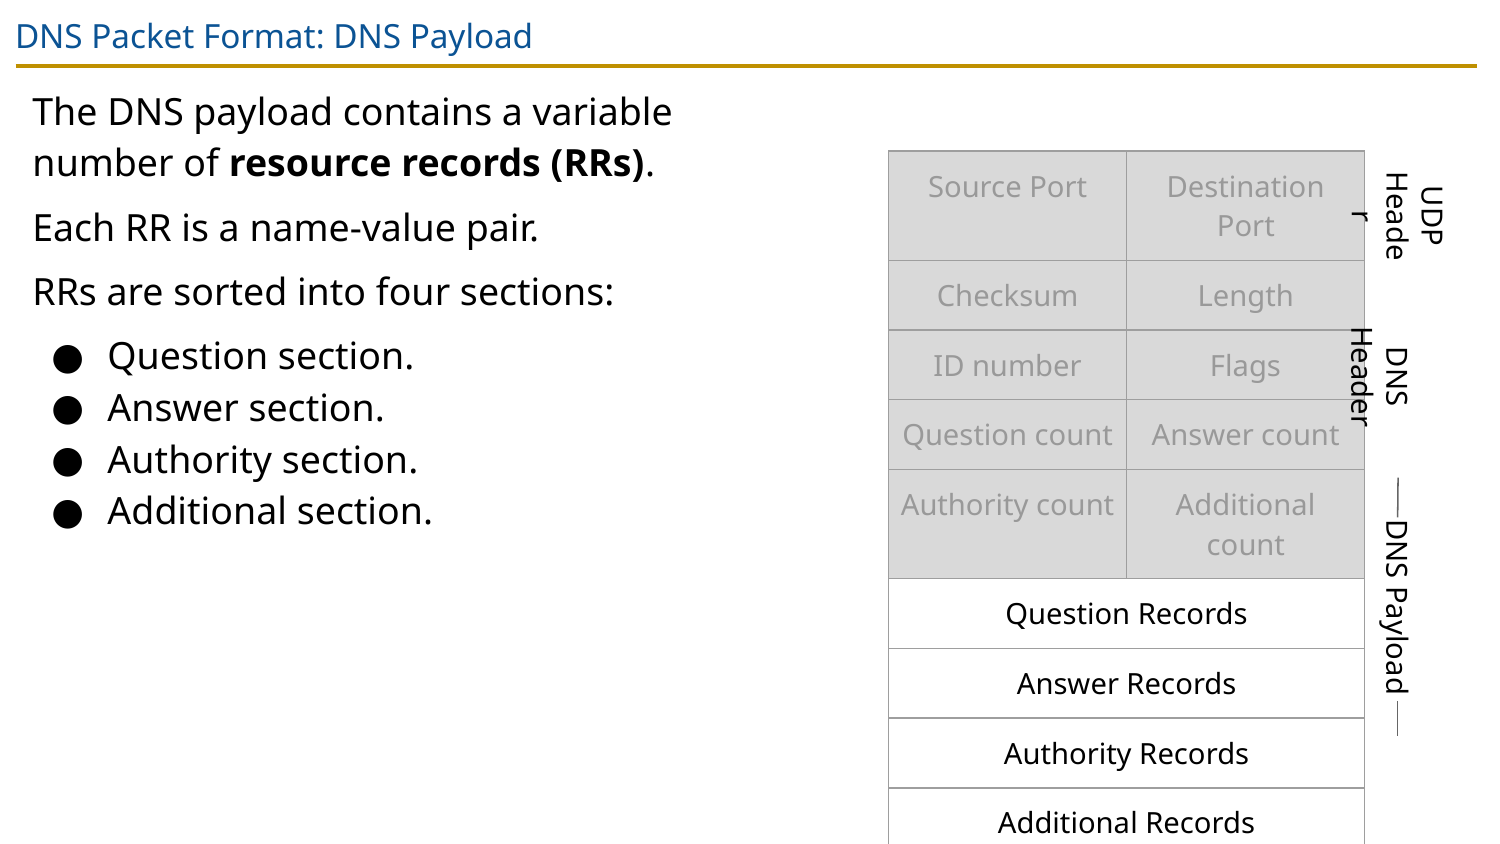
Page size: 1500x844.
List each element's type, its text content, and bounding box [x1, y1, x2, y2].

table_cell Question Records [889, 579, 1364, 648]
table_cell Answer count [1127, 400, 1330, 469]
table_cell Additional Records [889, 789, 1364, 844]
table_cell Answer Records [889, 649, 1364, 717]
text_box DNS Header [1330, 278, 1431, 475]
table_cell Checksum [889, 261, 1126, 329]
table_cell Flags [1127, 331, 1330, 399]
table_header Destination Port [1127, 152, 1330, 260]
table_cell ID number [889, 331, 1126, 399]
table_cell Authority Records [889, 719, 1364, 787]
title DNS Packet Format: DNS Payload [0, 0, 1500, 65]
table_cell Authority count [889, 470, 1126, 578]
table_cell Length [1127, 261, 1330, 329]
table_cell Additional count [1127, 470, 1364, 578]
list The DNS payload contains a variable number of resource records (RRs). Each RR is a name-value pair. RRs are sorted into four sections: Question section. Answer section. Authority section. Additional section. [17, 65, 750, 810]
text_box UDP Header [1330, 150, 1466, 282]
text_box DNS Payload [1365, 477, 1431, 737]
table_header Source Port [889, 152, 1126, 260]
table_cell Question count [889, 400, 1126, 469]
